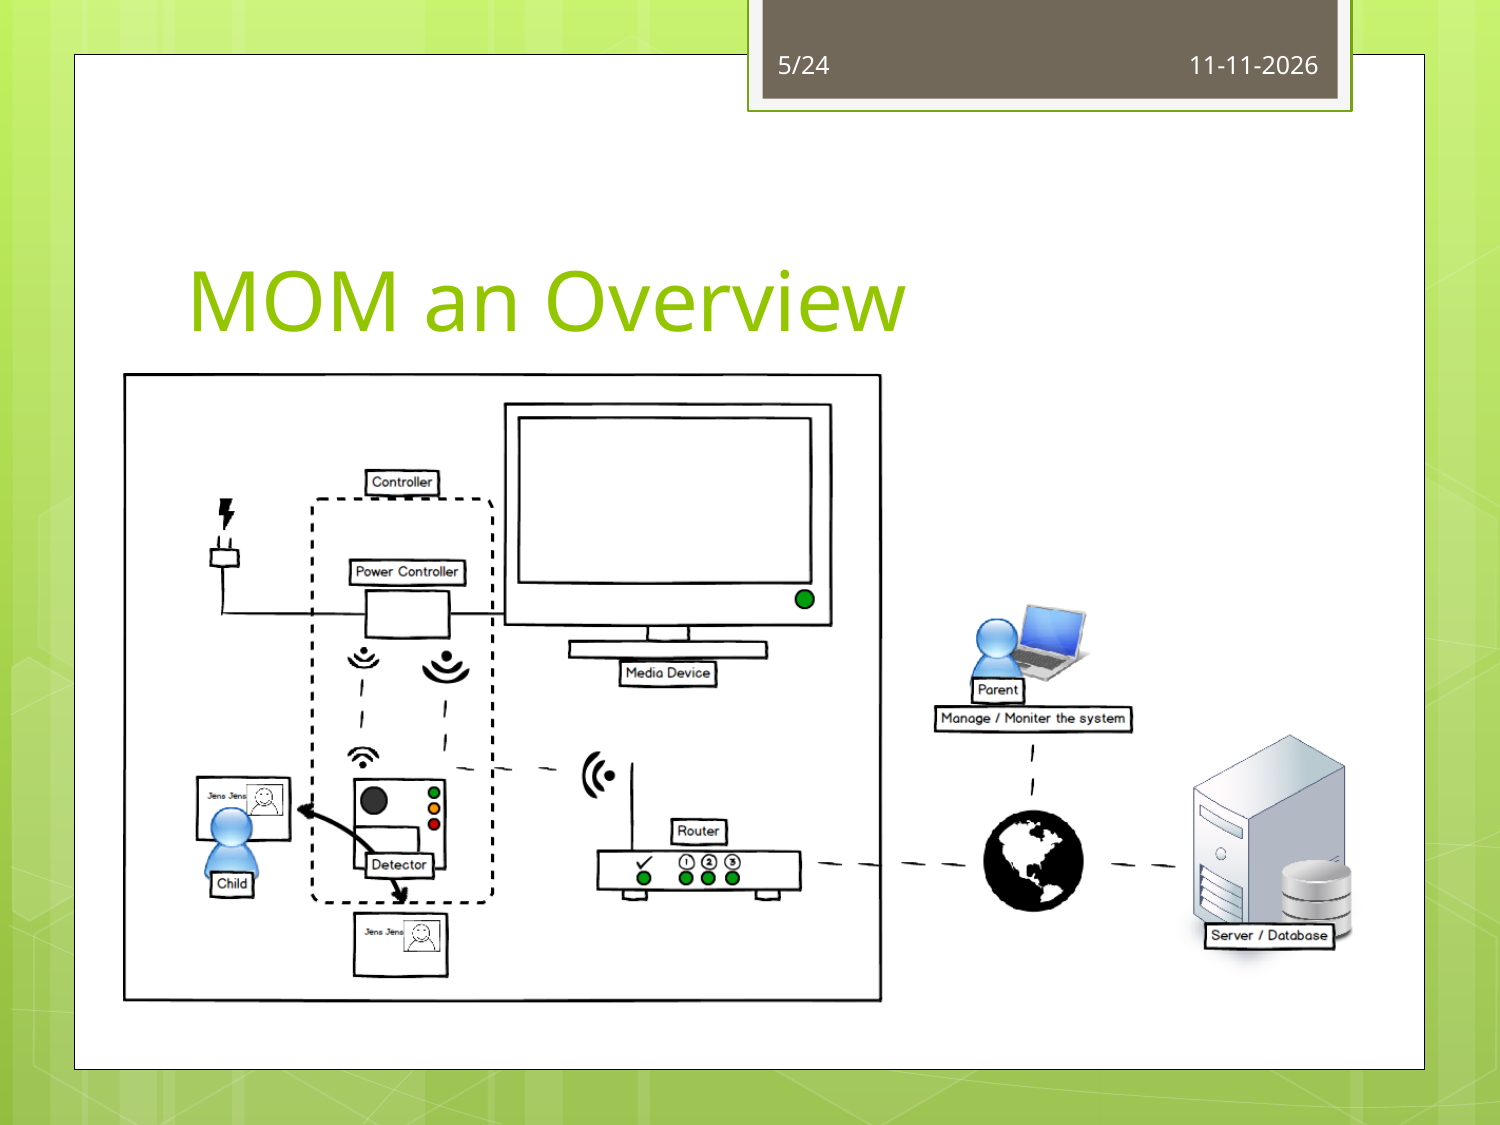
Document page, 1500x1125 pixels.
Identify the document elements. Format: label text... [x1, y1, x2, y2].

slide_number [983, 36, 1334, 97]
picture [123, 373, 1400, 1015]
title MOM an Overview [171, 168, 1324, 357]
slide_number 5/24 [762, 36, 982, 97]
